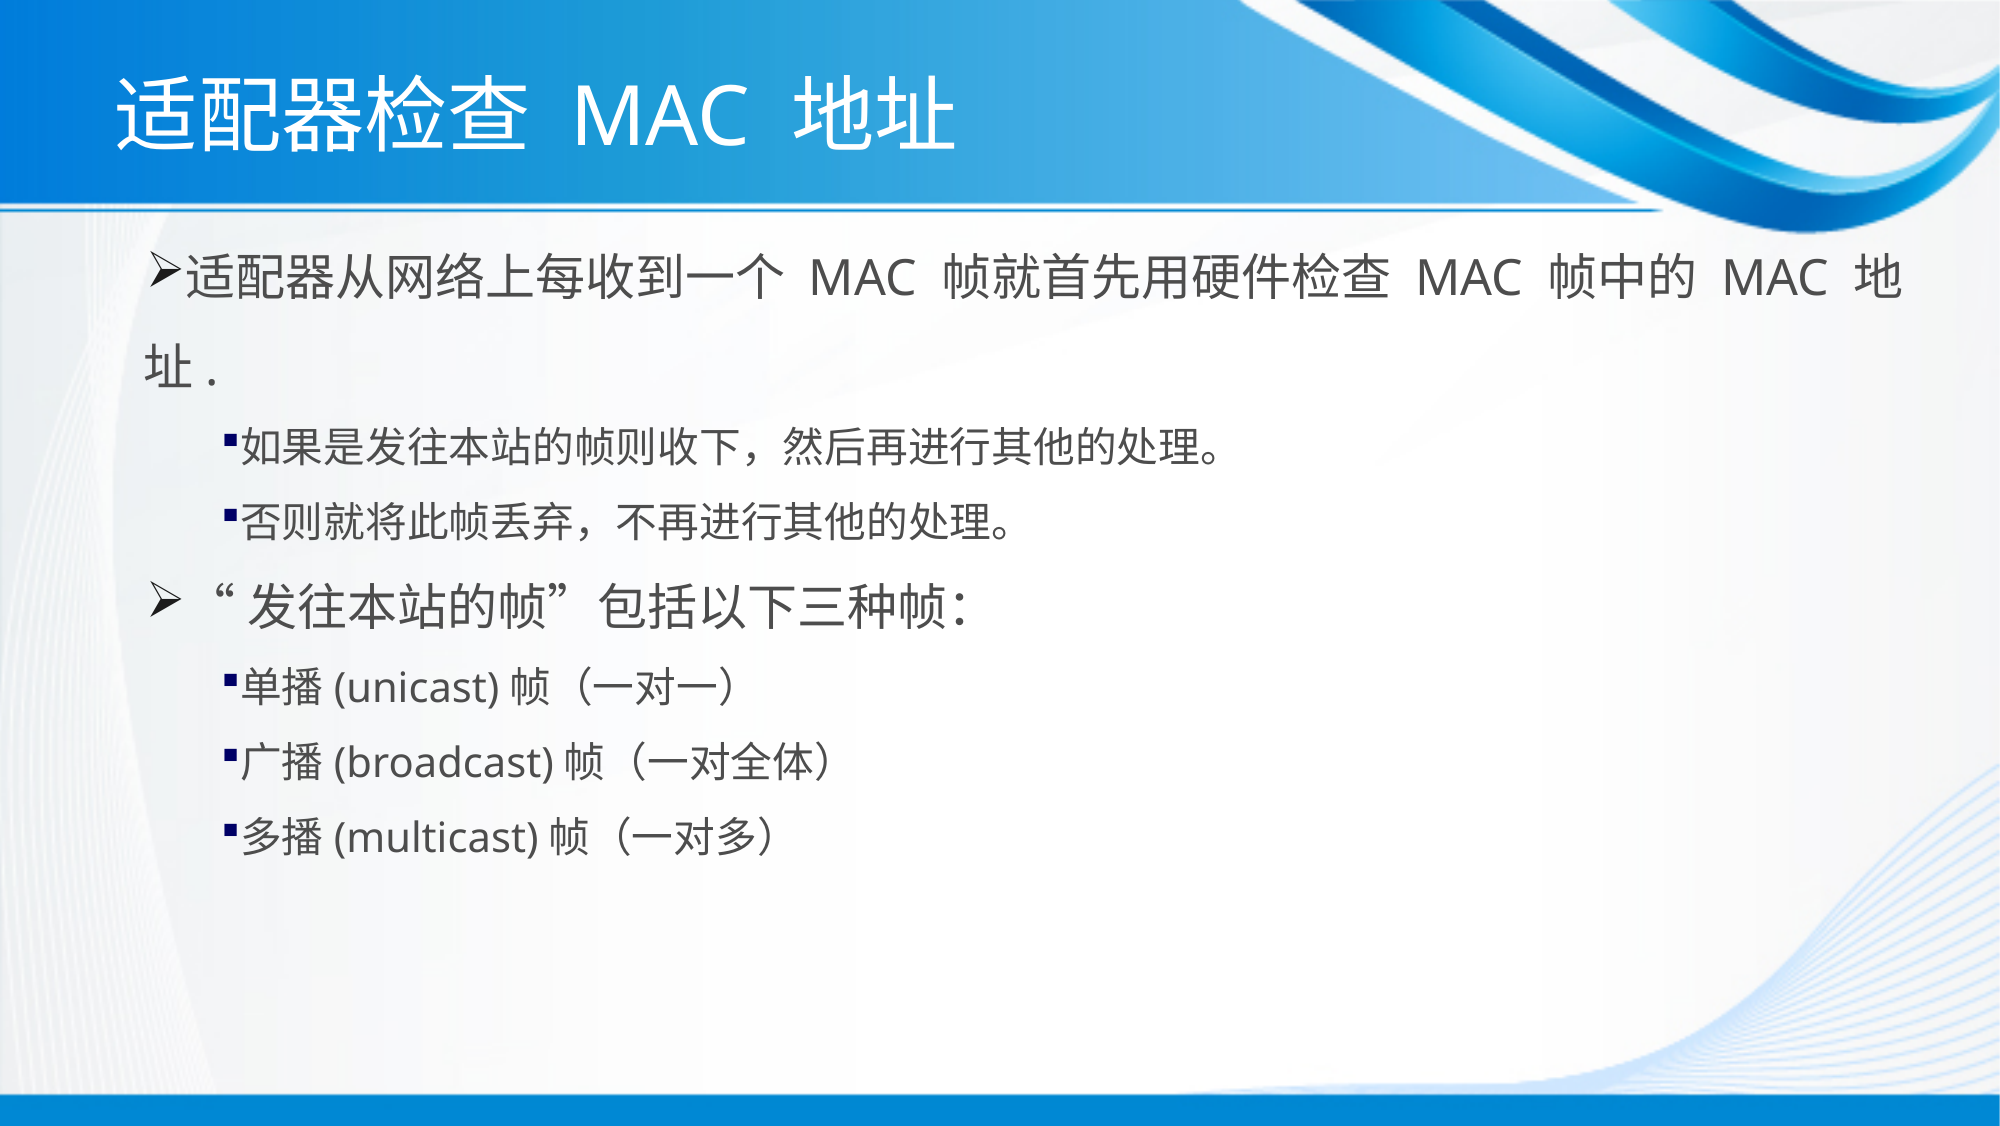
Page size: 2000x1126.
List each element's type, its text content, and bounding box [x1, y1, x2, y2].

picture [0, 0, 2000, 1126]
list 适配器从网络上每收到一个 MAC 帧就首先用硬件检查 MAC 帧中的 MAC 地址. 如果是发往本站的帧则收下，然后再进行其他的处理。 否则就将此帧丢弃，不再进行其他的处理。 “发往本站的帧”包括以下三种帧： 单播(unicast)帧（一对一） 广播(broadcast)帧（一对全体） 多播(multicast)帧（一对多） [72, 207, 1927, 1011]
title 适配器检查 MAC 地址 [99, 45, 1900, 180]
